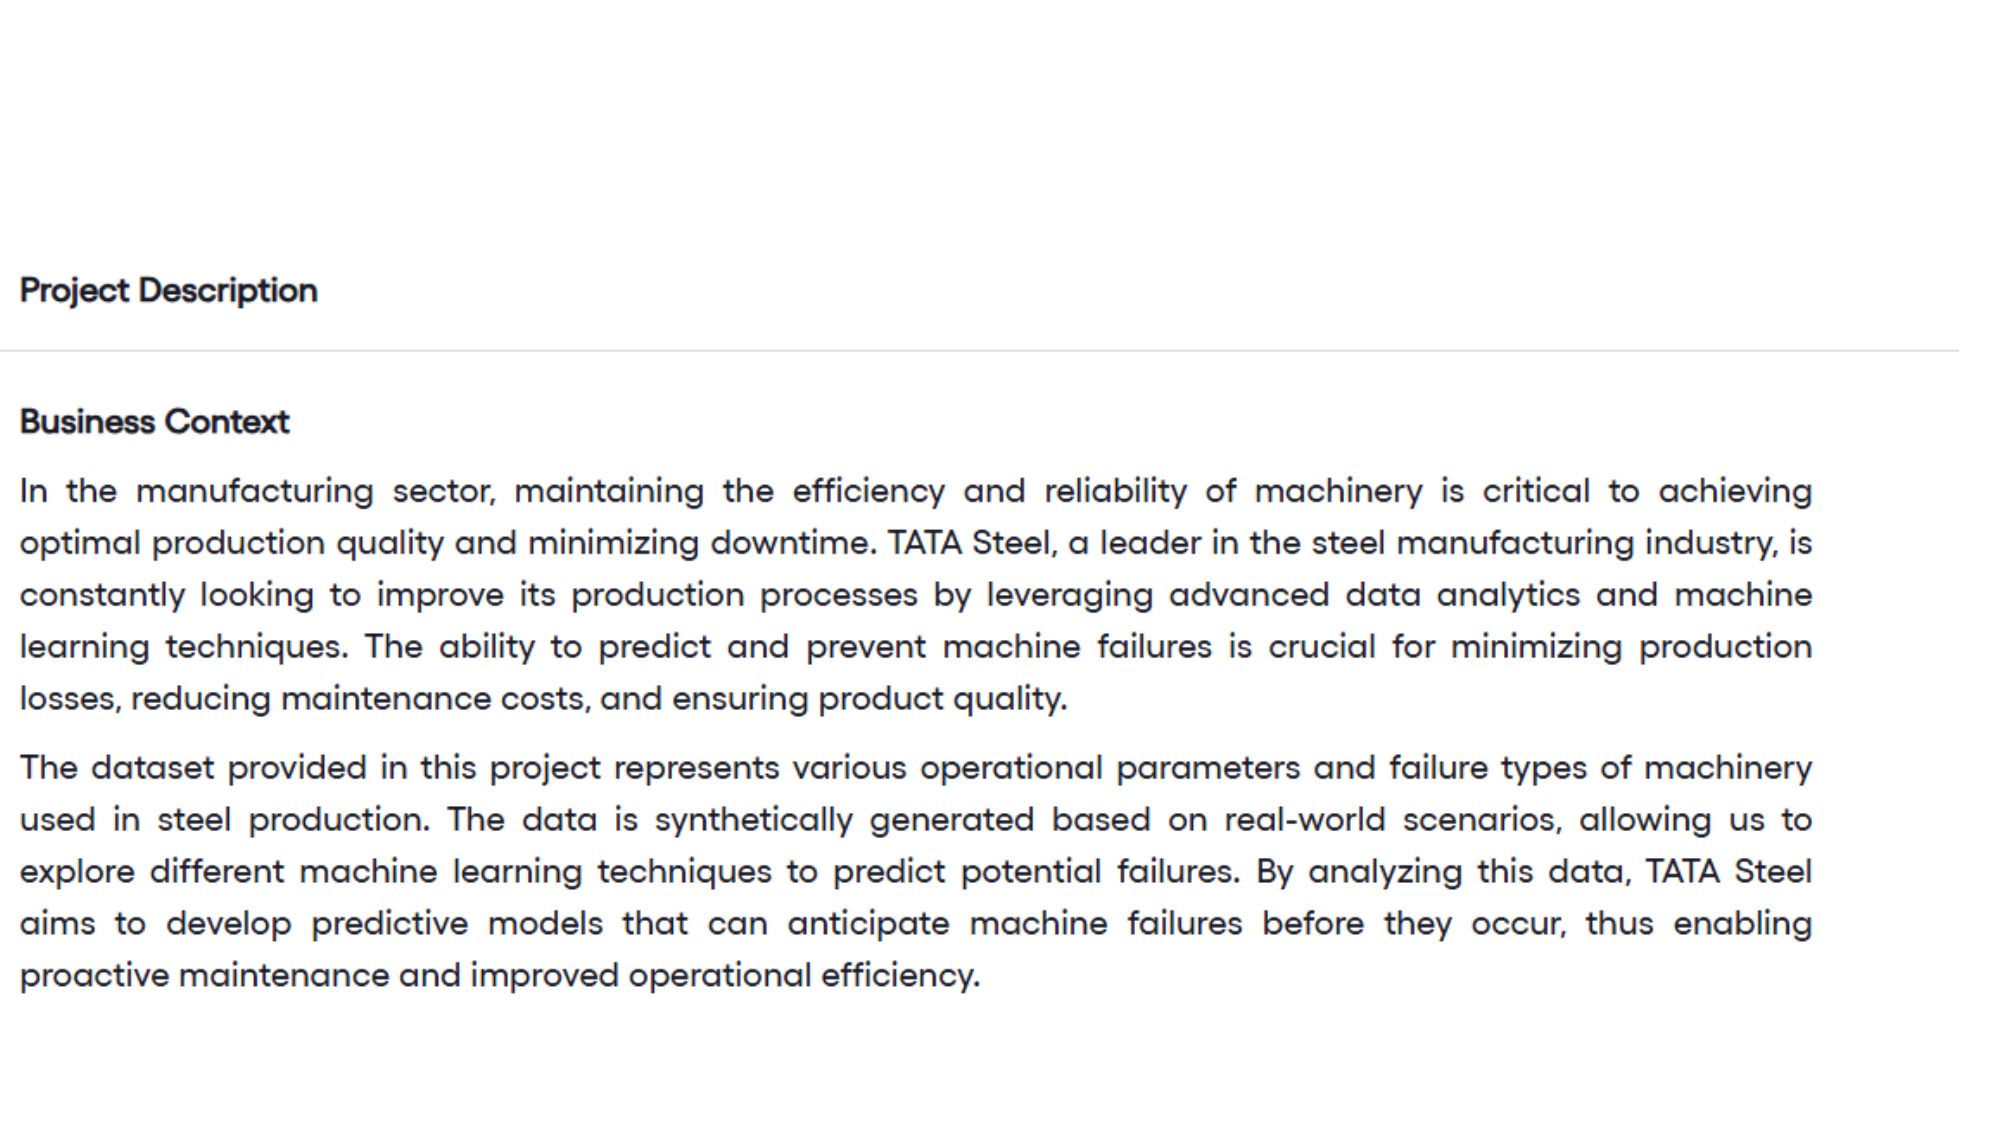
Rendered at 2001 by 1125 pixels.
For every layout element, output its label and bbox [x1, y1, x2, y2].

list [0, 235, 1960, 1004]
